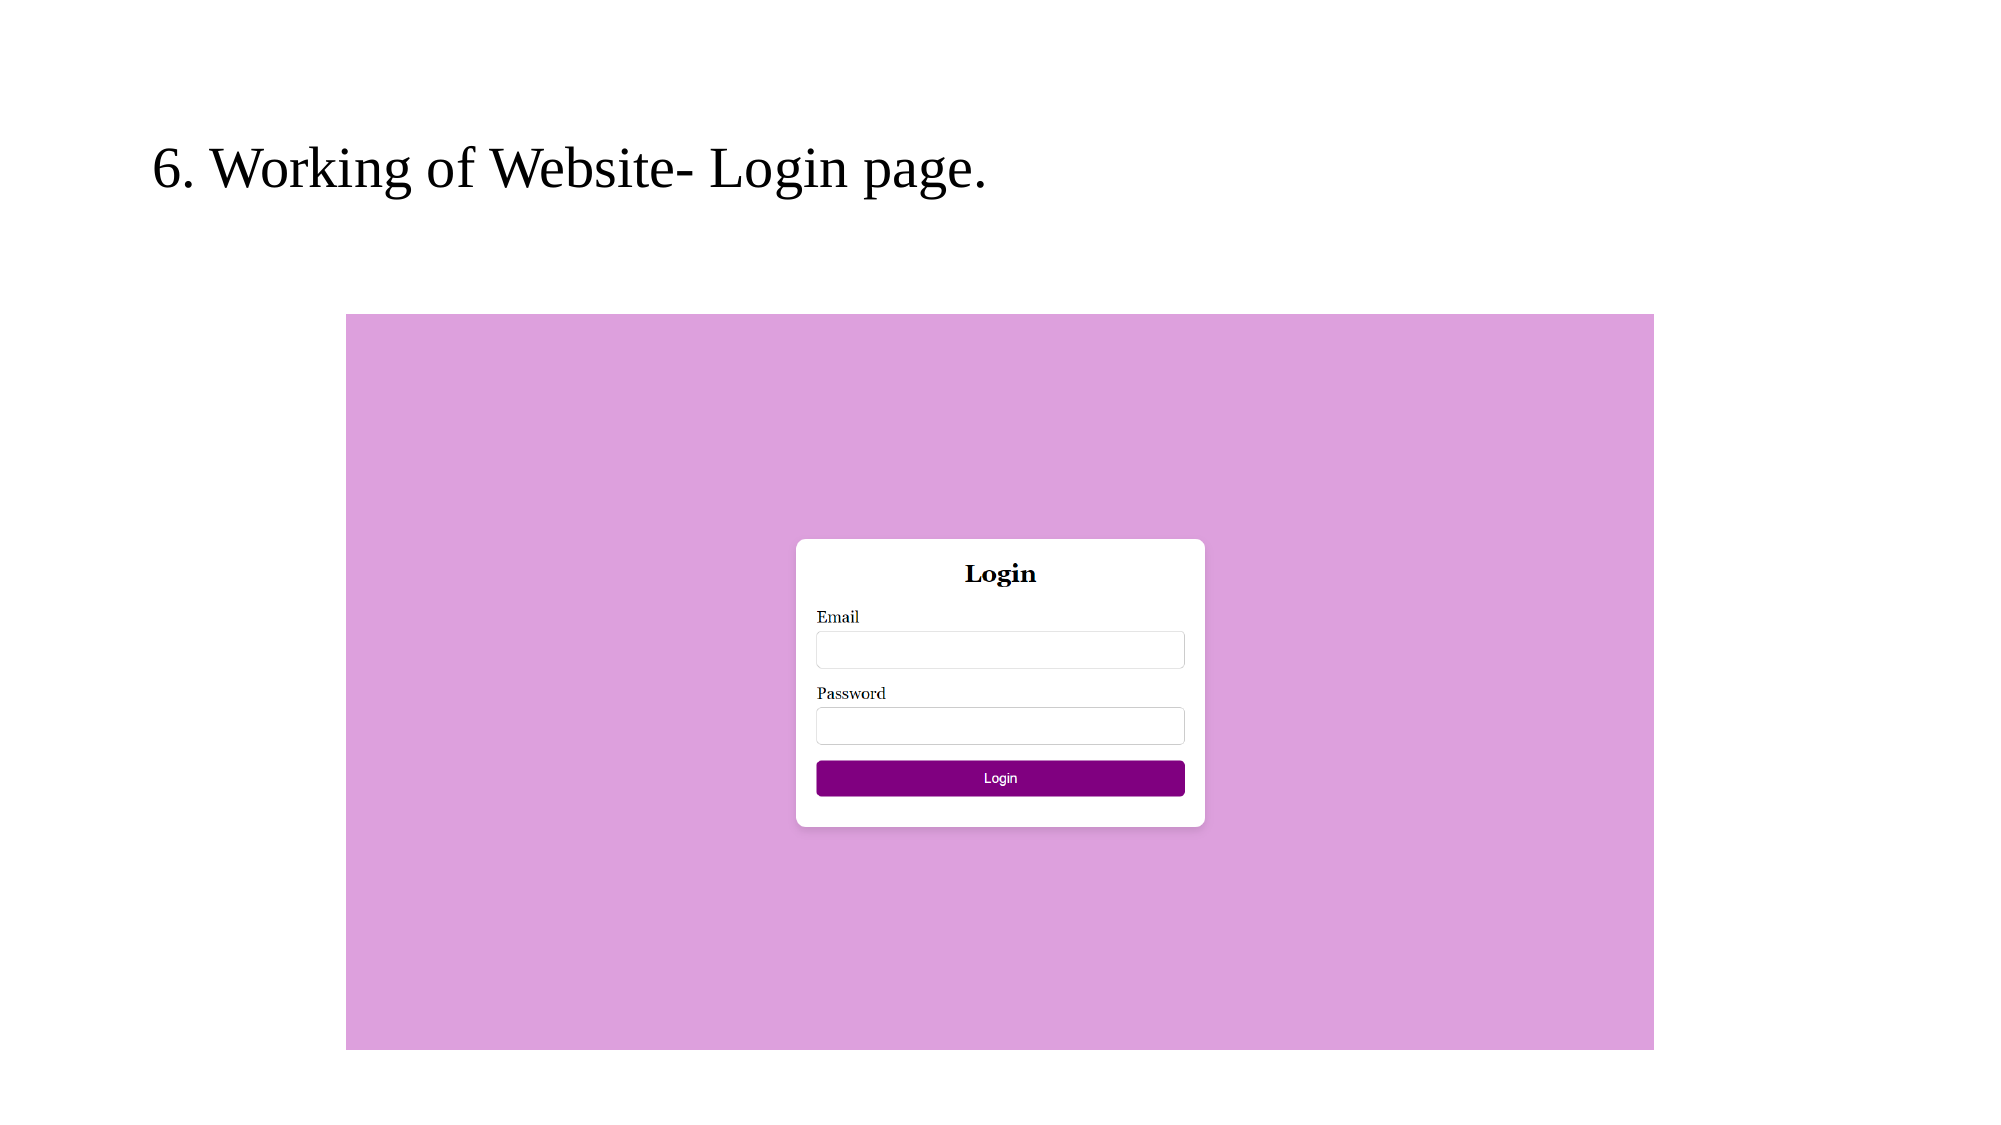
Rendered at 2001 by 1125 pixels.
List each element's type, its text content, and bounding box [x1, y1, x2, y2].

picture [346, 314, 1654, 1050]
title 6. Working of Website- Login page. [137, 59, 1863, 278]
